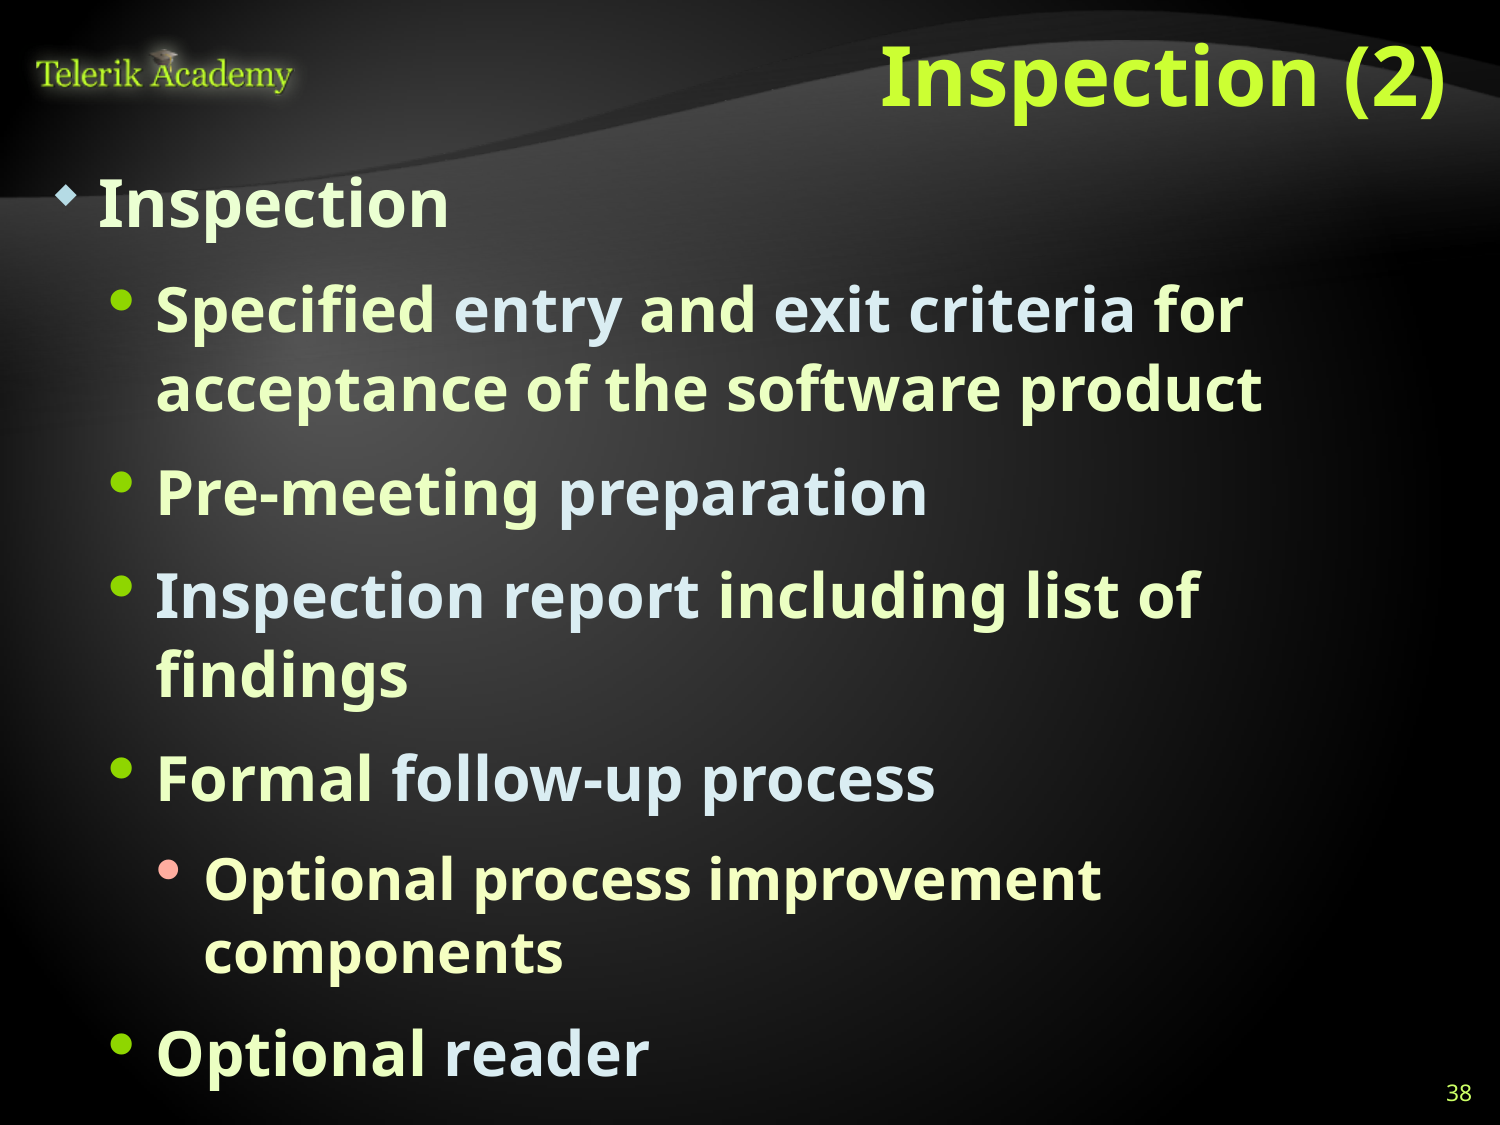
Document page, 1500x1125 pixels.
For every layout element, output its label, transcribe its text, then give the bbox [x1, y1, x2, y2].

list Inspection Specified entry and exit criteria for acceptance of the software product Pre-meeting preparation Inspection report including list of findings Formal follow-up process Optional process improvement components Optional reader Main purpose: finding defects [37, 149, 1463, 1100]
title Inspection (2) [300, 12, 1463, 149]
picture [0, 0, 1500, 1125]
slide_number 38 [1412, 1074, 1488, 1113]
